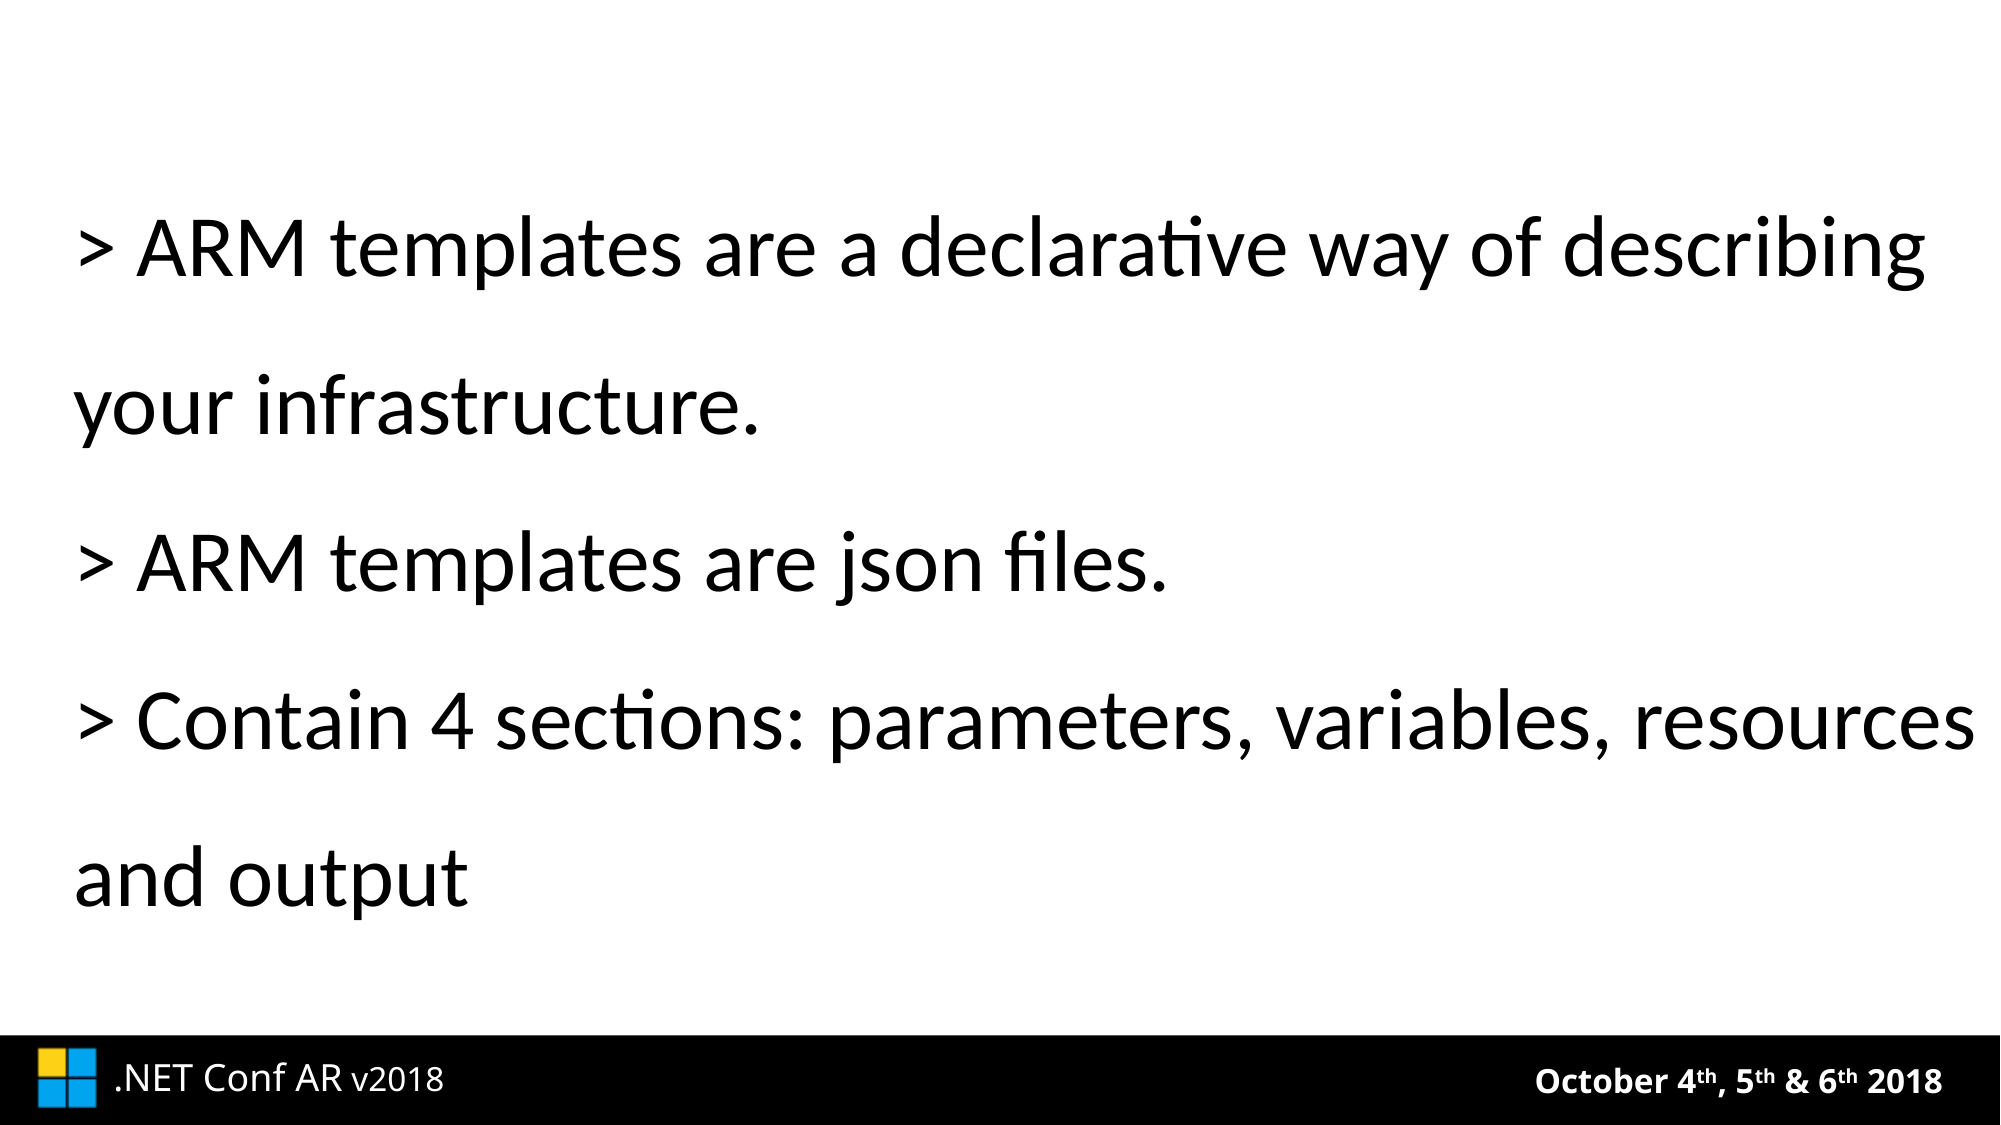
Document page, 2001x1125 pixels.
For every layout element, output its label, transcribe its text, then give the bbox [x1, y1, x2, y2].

picture [36, 1046, 99, 1110]
text_box > ARM templates are a declarative way of describing your infrastructure. > ARM templates are json files. > Contain 4 sections: parameters, variables, resources and output [58, 129, 2000, 932]
